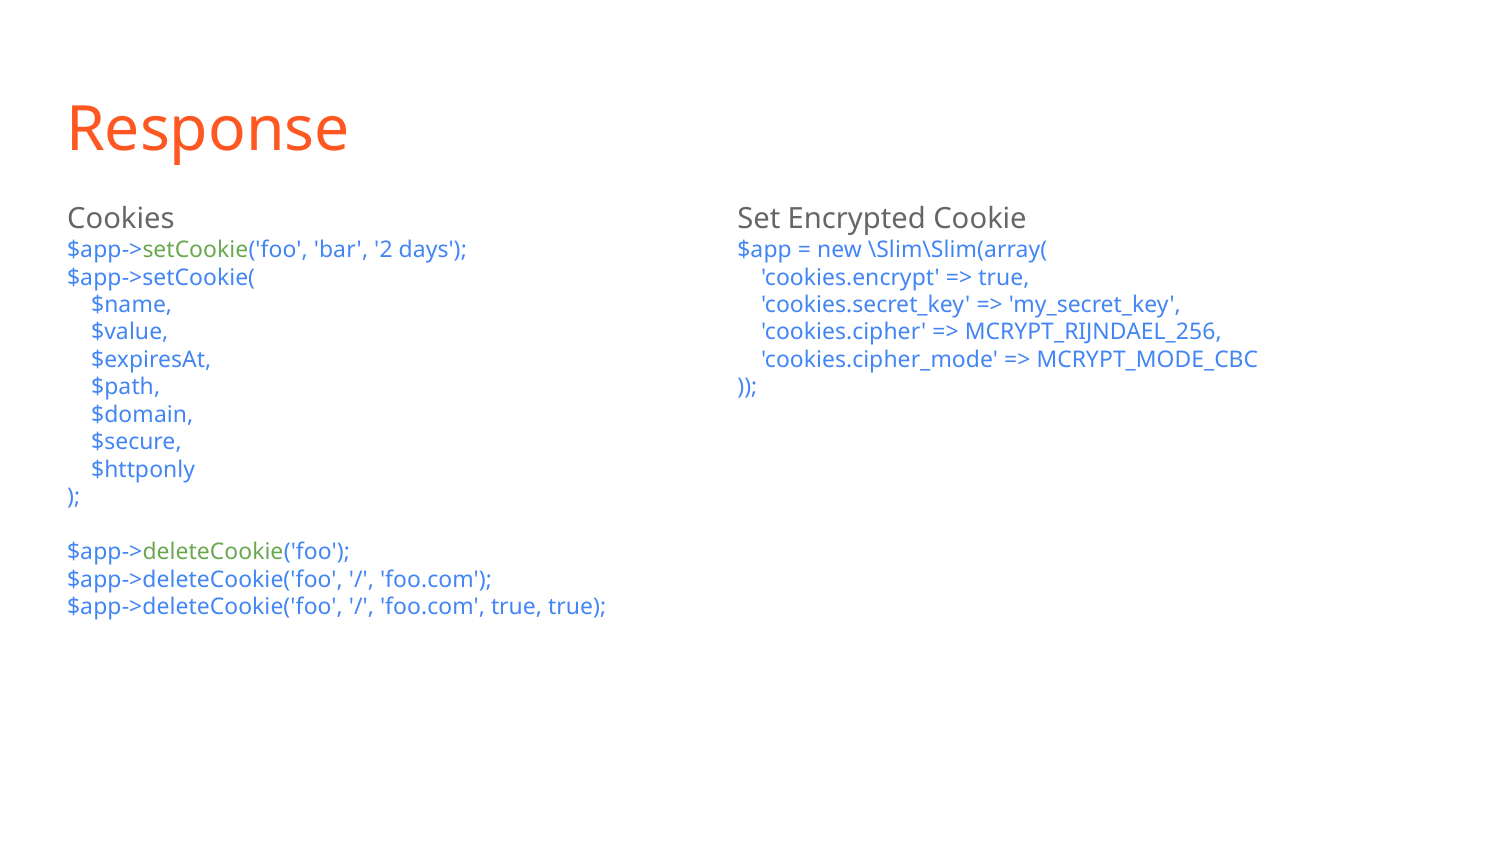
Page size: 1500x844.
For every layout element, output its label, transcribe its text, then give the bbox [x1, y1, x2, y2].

text_box Cookies $app->setCookie('foo', 'bar', '2 days'); $app->setCookie( $name, $value, $expiresAt, $path, $domain, $secure, $httponly ); $app->deleteCookie('foo'); $app->deleteCookie('foo', '/', 'foo.com'); $app->deleteCookie('foo', '/', 'foo.com', true, true); [52, 179, 692, 801]
text_box Set Encrypted Cookie $app = new \Slim\Slim(array( 'cookies.encrypt' => true, 'cookies.secret_key' => 'my_secret_key', 'cookies.cipher' => MCRYPT_RIJNDAEL_256, 'cookies.cipher_mode' => MCRYPT_MODE_CBC )); [722, 179, 1449, 773]
title Response [51, 72, 1449, 167]
